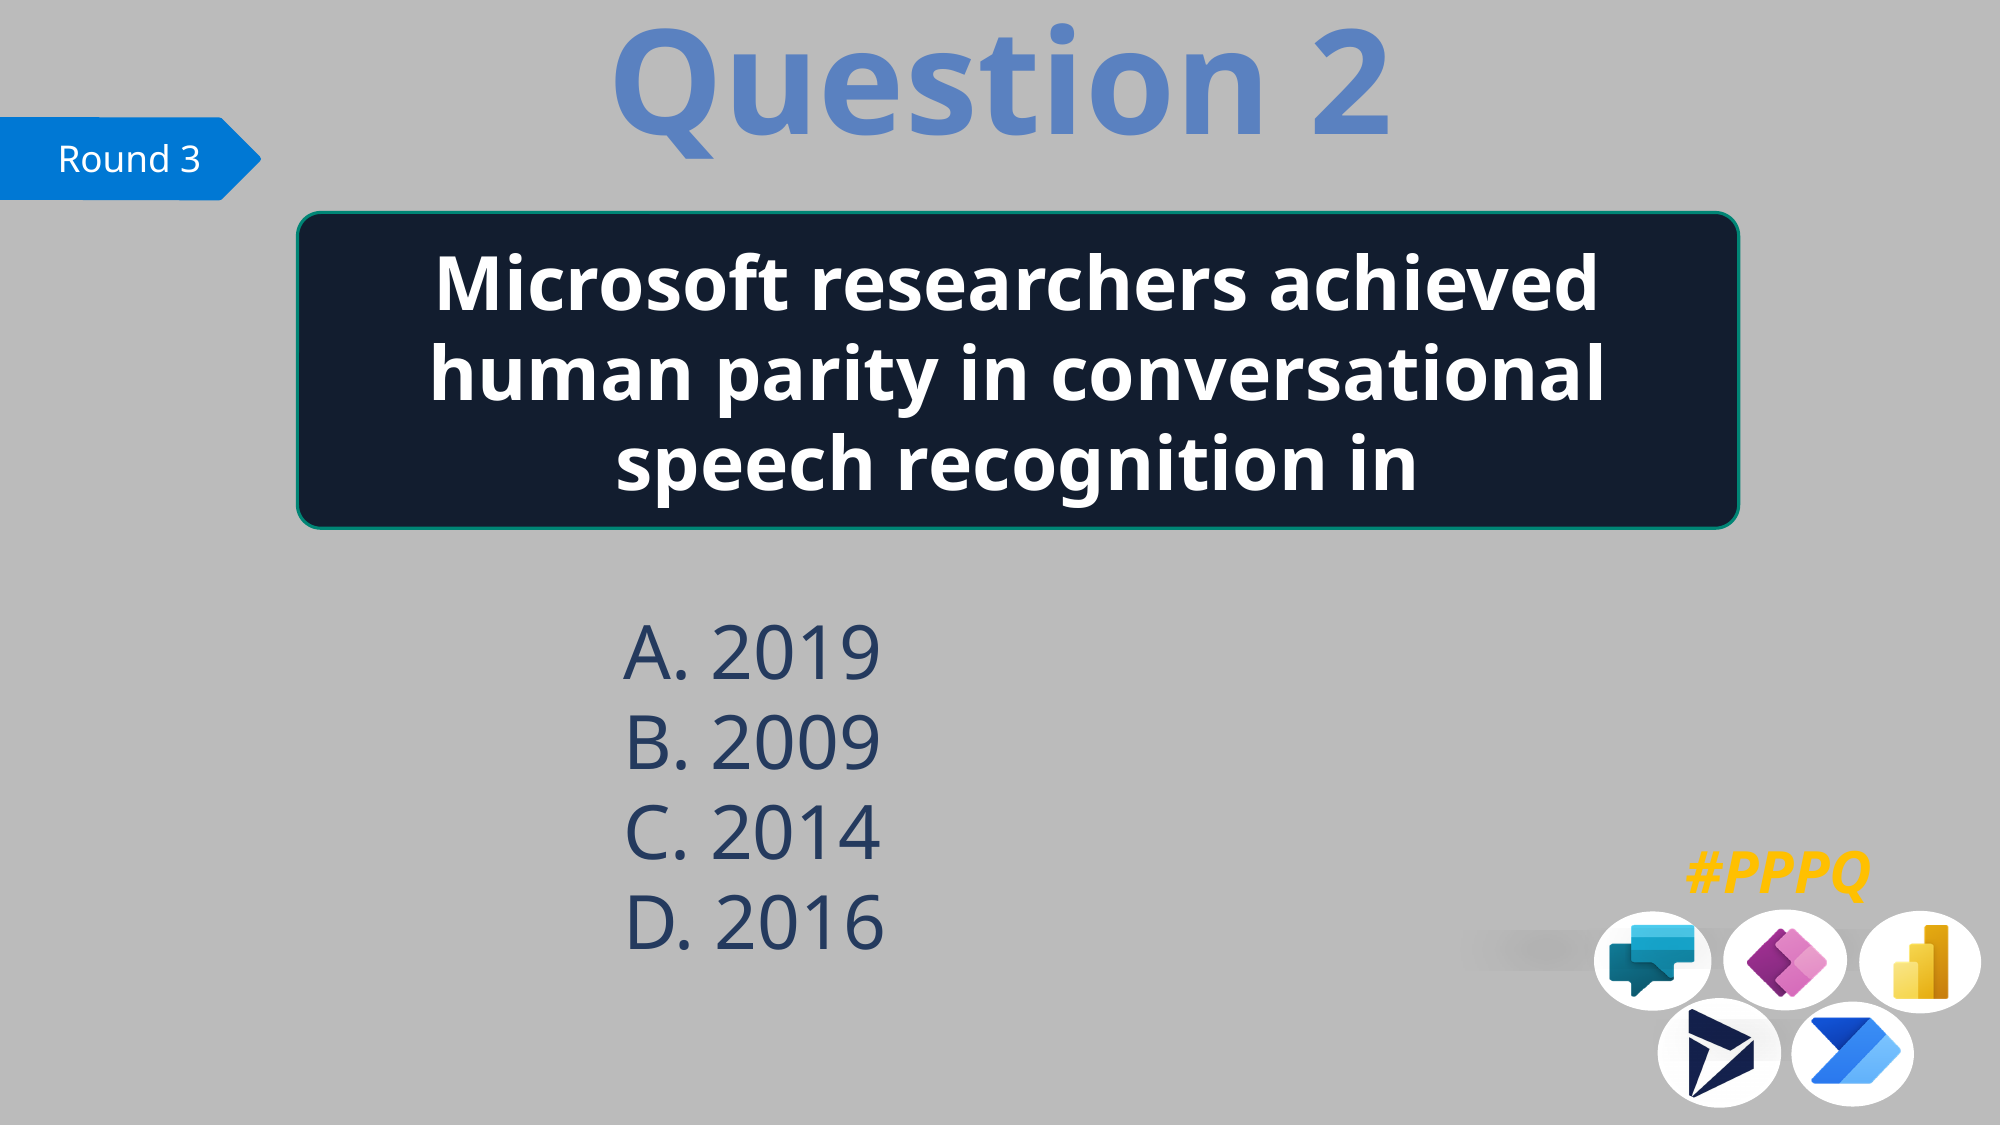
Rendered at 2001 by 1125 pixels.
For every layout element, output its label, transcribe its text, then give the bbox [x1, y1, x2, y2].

text_box Microsoft researchers achieved human parity in conversational speech recognition in [296, 211, 1740, 530]
picture [1859, 910, 1982, 1014]
picture [1791, 1001, 1914, 1107]
text_box Question 2 [249, 0, 1750, 169]
text_box 2019 2009 2014 2016 [608, 596, 1429, 972]
picture [1594, 911, 1712, 1011]
picture [1723, 909, 1848, 1011]
picture [1663, 1003, 1776, 1103]
